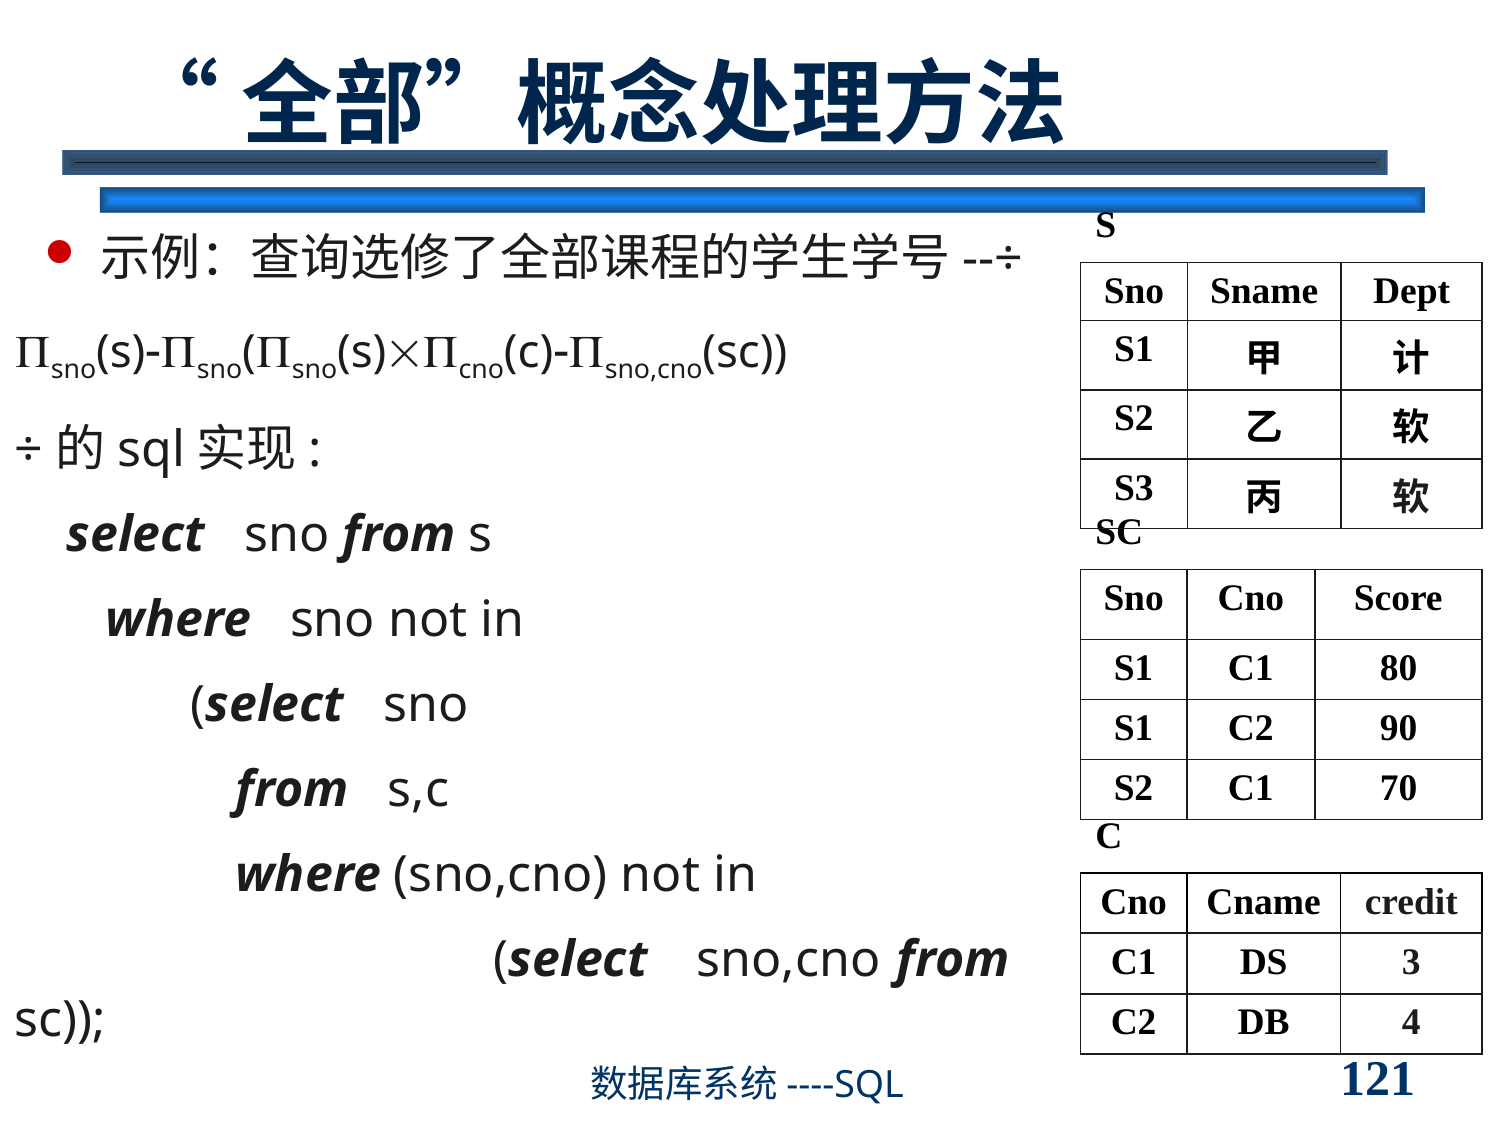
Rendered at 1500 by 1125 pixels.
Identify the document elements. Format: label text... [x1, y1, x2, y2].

table_cell 甲 [1188, 321, 1340, 389]
table_cell Cname [1188, 874, 1340, 932]
footer 数据库系统----SQL [574, 1062, 1188, 1113]
table_cell Sname [1188, 263, 1340, 320]
list 示例：查询选修了全部课程的学生学号--÷ [29, 224, 1080, 303]
table_cell S1 [1081, 700, 1186, 759]
table_cell Sno [1081, 263, 1187, 320]
table_cell DB [1188, 995, 1340, 1053]
slide_number 121 [1324, 1049, 1489, 1101]
table_cell Cno [1081, 874, 1186, 932]
table_cell C1 [1081, 934, 1186, 993]
table_cell C1 [1188, 640, 1314, 699]
table_cell S1 [1081, 321, 1187, 389]
table_cell 4 [1341, 995, 1481, 1053]
text_box ÷的sql实现: select sno from s where sno not in (select sno from s,c where (sno,cno) not in (select sno,cno from sc)); [0, 408, 1058, 1054]
table_cell 3 [1341, 934, 1481, 993]
title “全部”概念处理方法 [112, 24, 1388, 163]
table_cell 软 [1342, 391, 1481, 458]
table_header [1341, 196, 1482, 262]
table_cell 丙 [1188, 460, 1340, 528]
table_cell C1 [1188, 760, 1314, 807]
table_cell Dept [1342, 263, 1481, 320]
table_cell DS [1188, 934, 1340, 993]
table_cell Score [1316, 570, 1481, 639]
table_header [1341, 807, 1482, 872]
table_header S [1080, 196, 1187, 262]
table_header SC [1080, 529, 1187, 569]
table_cell S2 [1081, 760, 1186, 807]
table_cell C2 [1188, 700, 1314, 759]
table_header C [1080, 807, 1187, 872]
table_header [1187, 807, 1341, 872]
table_cell 90 [1316, 700, 1481, 759]
table_cell S3 [1081, 460, 1187, 528]
table_header [1187, 196, 1341, 262]
table_cell C2 [1081, 995, 1186, 1053]
table_cell Cno [1188, 570, 1314, 639]
table_cell 软 [1342, 460, 1481, 528]
table_cell 80 [1316, 640, 1481, 699]
text_box sno(s)sno(sno(s)cno(c)sno,cno(sc)) [0, 314, 1057, 392]
table_cell Sno [1081, 570, 1186, 639]
table_header [1315, 529, 1482, 569]
table_cell credit [1341, 874, 1481, 932]
table_cell 70 [1316, 760, 1481, 807]
table_cell 乙 [1188, 391, 1340, 458]
table_cell S1 [1081, 640, 1186, 699]
table_header [1187, 529, 1315, 569]
table_cell S2 [1081, 391, 1187, 458]
table_cell 计 [1342, 321, 1481, 389]
